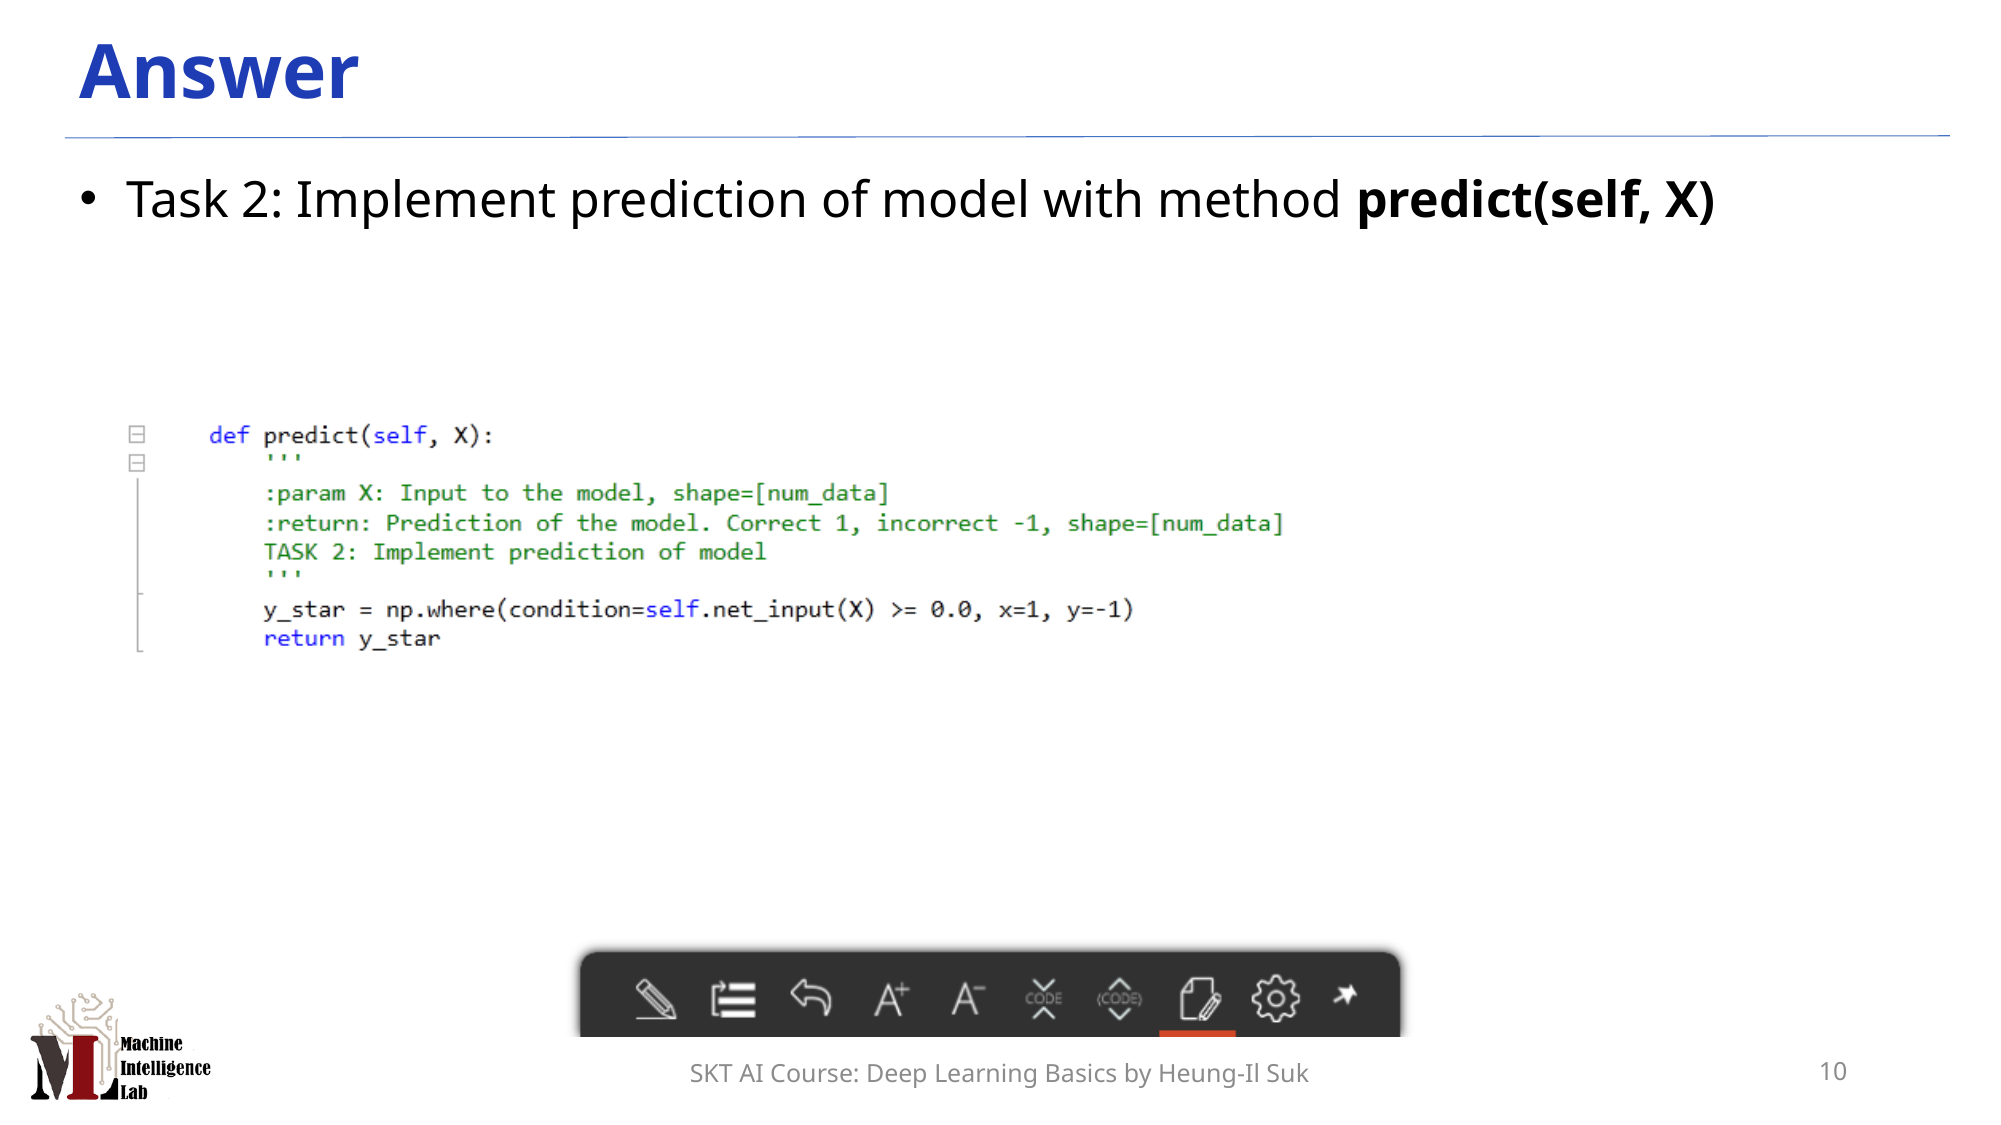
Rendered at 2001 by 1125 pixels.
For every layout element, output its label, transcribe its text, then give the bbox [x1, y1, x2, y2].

picture [29, 413, 1863, 1101]
slide_number 10 [1412, 1042, 1863, 1103]
text_box Task 2: Implement prediction of model with method predict(self, X) [64, 159, 1950, 235]
title Answer [64, 13, 1790, 135]
footer SKT AI Course: Deep Learning Basics by Heung-Il Suk [662, 1042, 1338, 1103]
